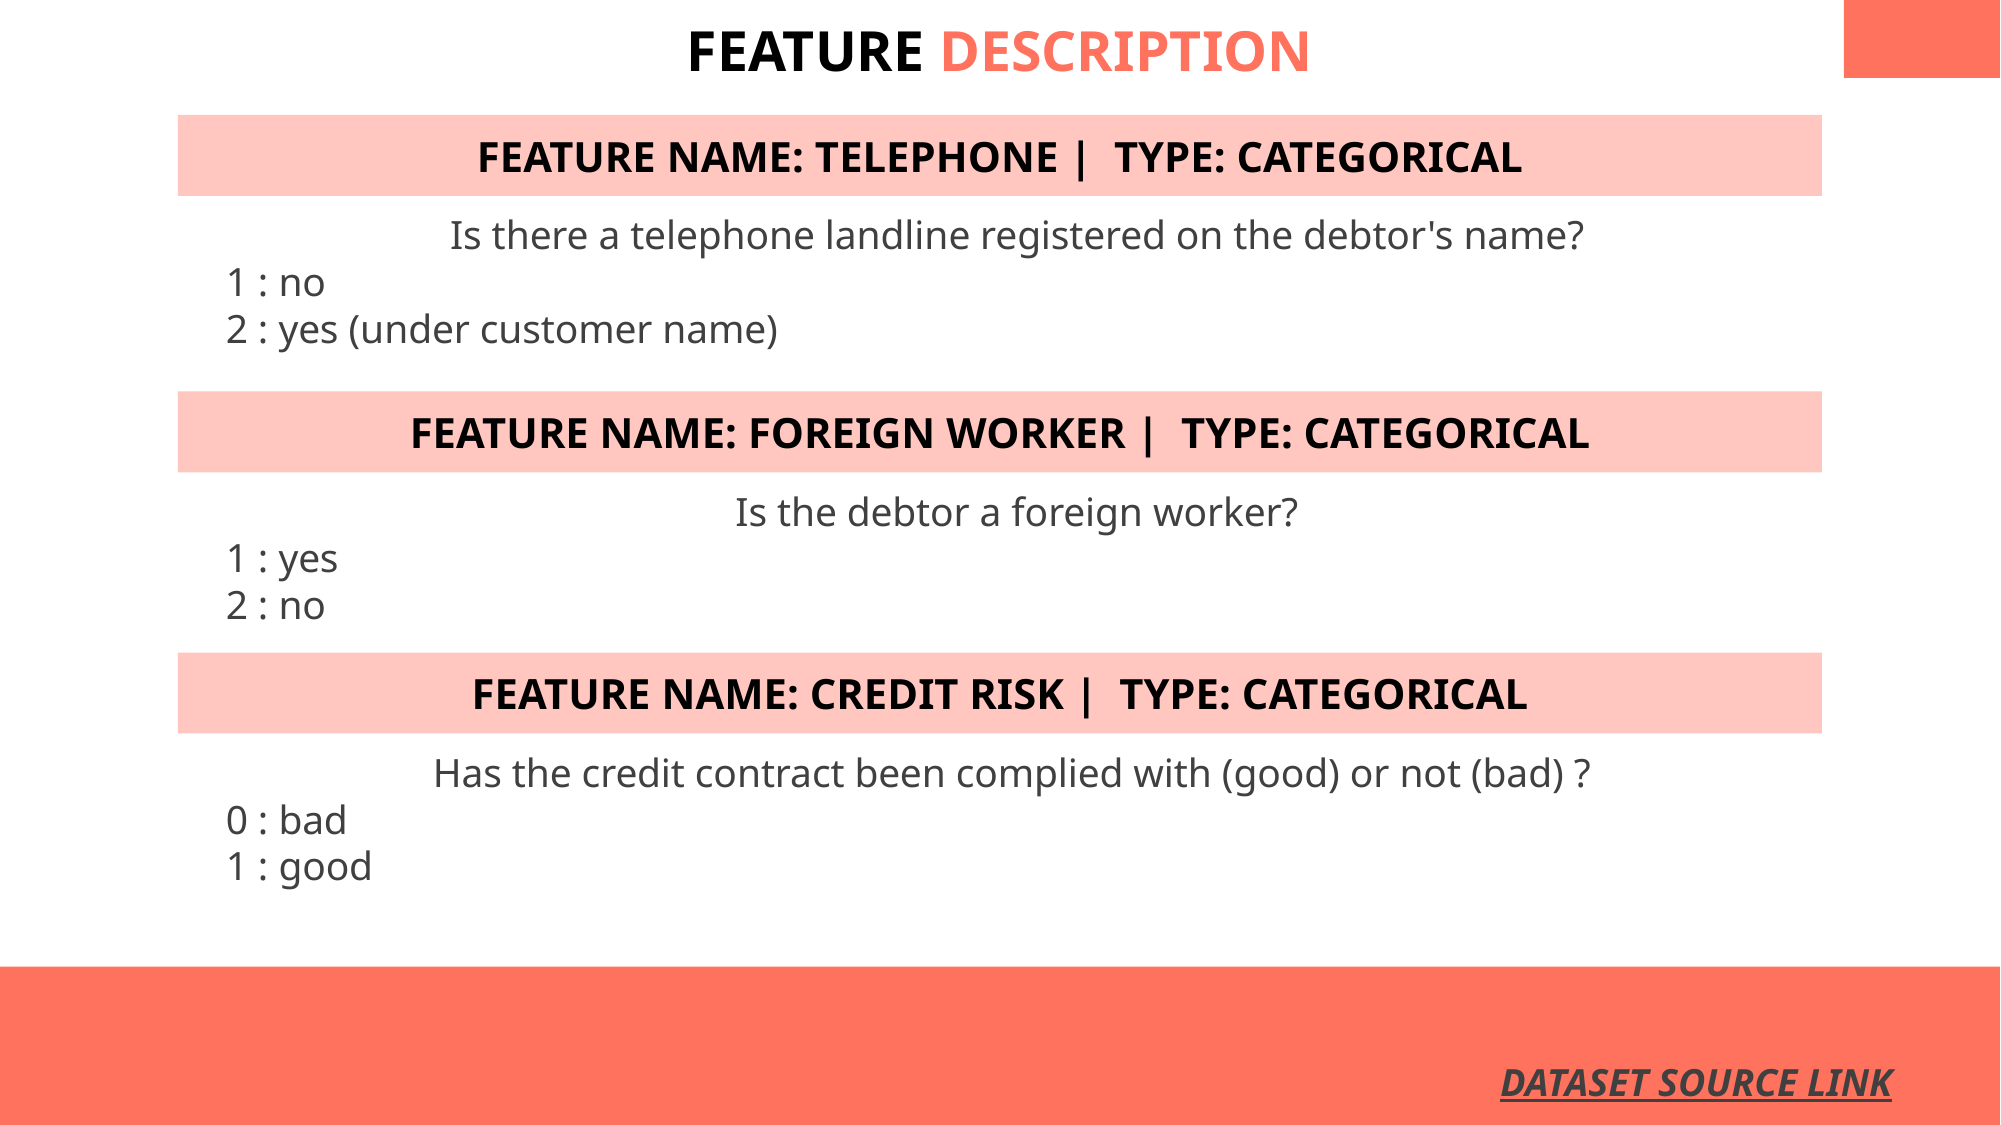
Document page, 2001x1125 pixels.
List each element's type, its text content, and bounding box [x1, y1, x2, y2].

text_box FEATURE NAME: CREDIT RISK | TYPE: CATEGORICAL [176, 650, 1824, 736]
title FEATURE DESCRIPTION [130, 0, 1870, 98]
text_box Has the credit contract been complied with (good) or not (bad) ? 0 : bad 1 : good [177, 733, 1822, 929]
text_box DATASET SOURCE LINK [1391, 1042, 2000, 1125]
text_box Is there a telephone landline registered on the debtor's name? 1 : no 2 : yes (under customer name) [177, 196, 1822, 389]
text_box FEATURE NAME: TELEPHONE | TYPE: CATEGORICAL [176, 113, 1824, 198]
text_box Is the debtor a foreign worker? 1 : yes 2 : no [177, 472, 1822, 650]
text_box FEATURE NAME: FOREIGN WORKER | TYPE: CATEGORICAL [176, 389, 1824, 474]
